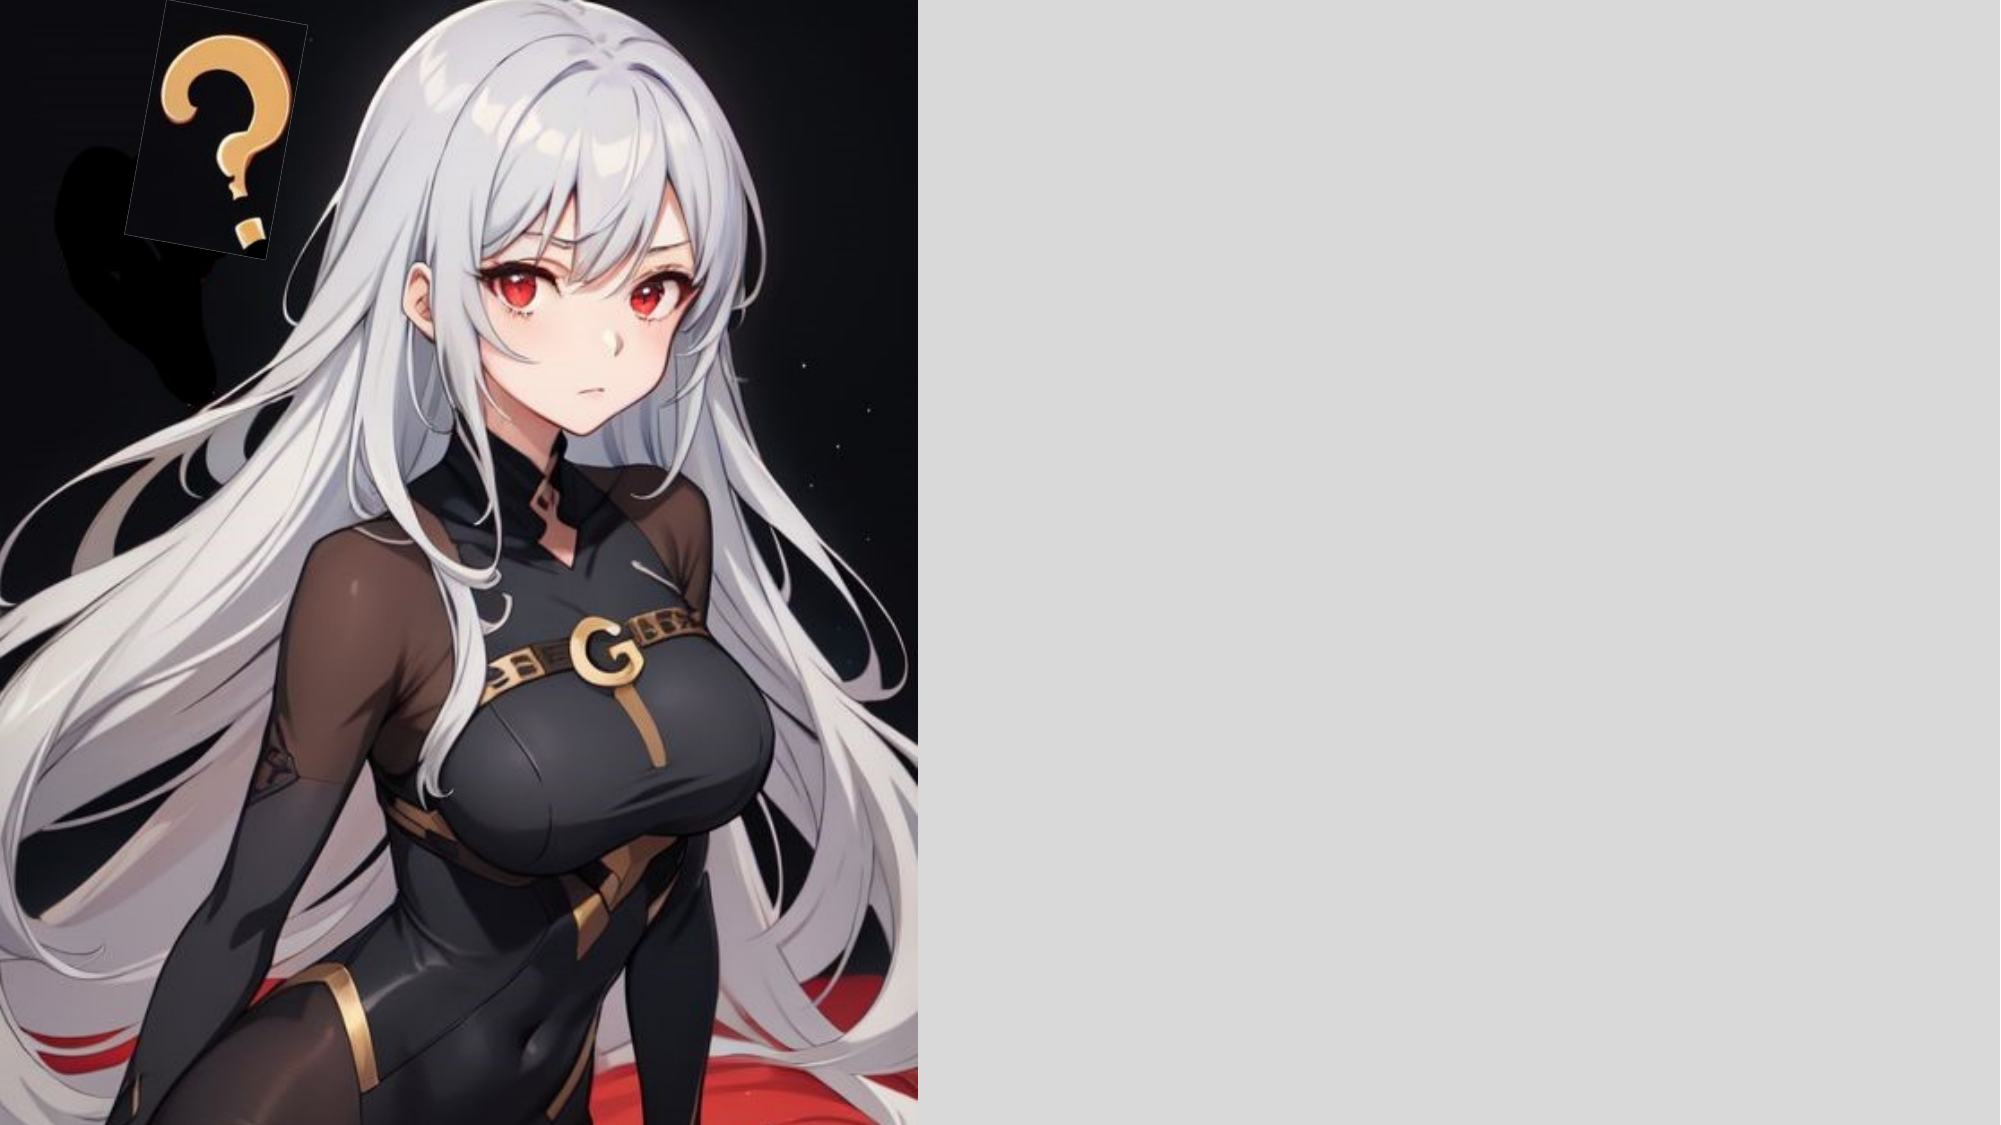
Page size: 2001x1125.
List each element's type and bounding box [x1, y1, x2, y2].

picture [0, 0, 918, 1125]
